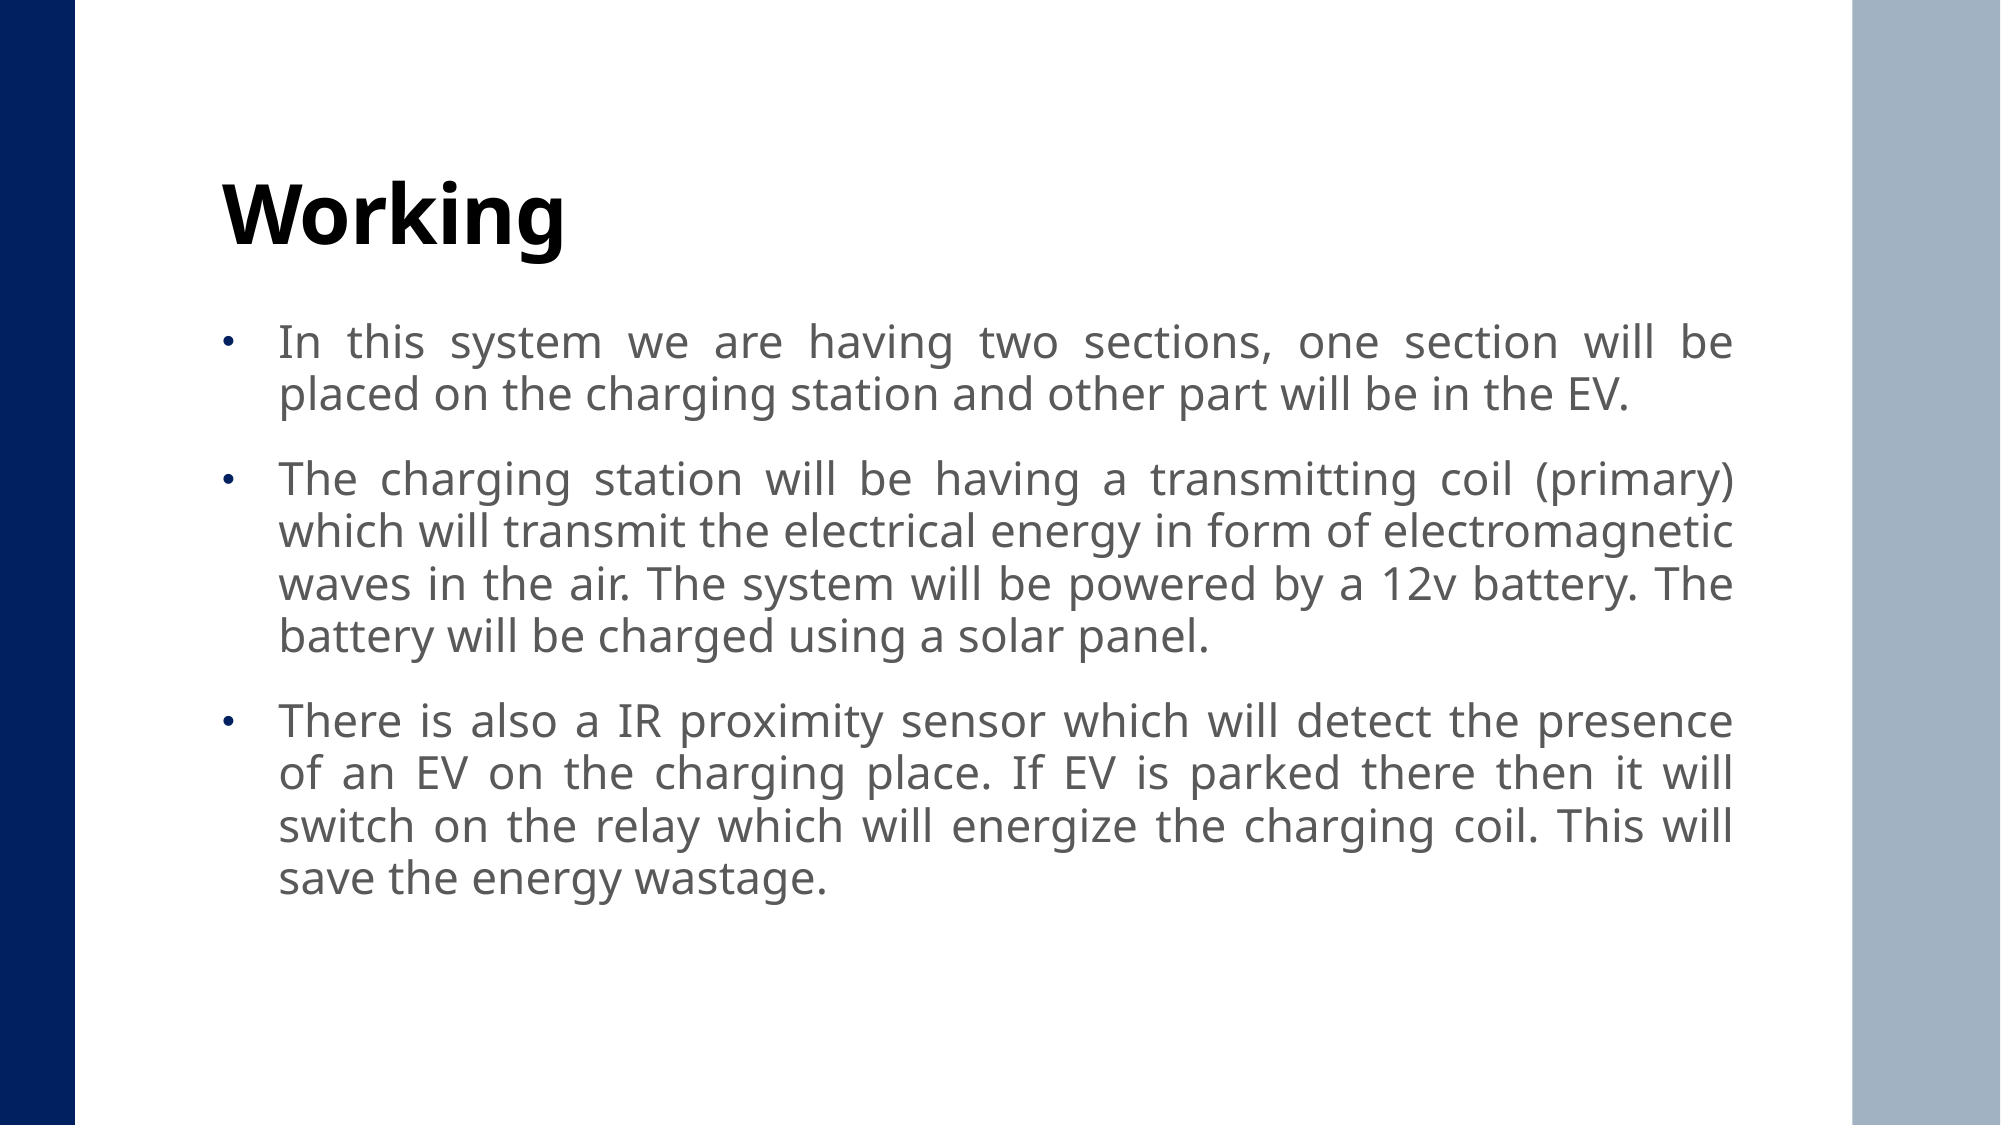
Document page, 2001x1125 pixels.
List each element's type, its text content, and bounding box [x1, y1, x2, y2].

title Working [206, 124, 1752, 269]
list In this system we are having two sections, one section will be placed on the charging station and other part will be in the EV. The charging station will be having a transmitting coil (primary) which will transmit the electrical energy in form of electromagnetic waves in the air. The system will be powered by a 12v battery. The battery will be charged using a solar panel. There is also a IR proximity sensor which will detect the presence of an EV on the charging place. If EV is parked there then it will switch on the relay which will energize the charging coil. This will save the energy wastage. [206, 308, 1752, 1125]
